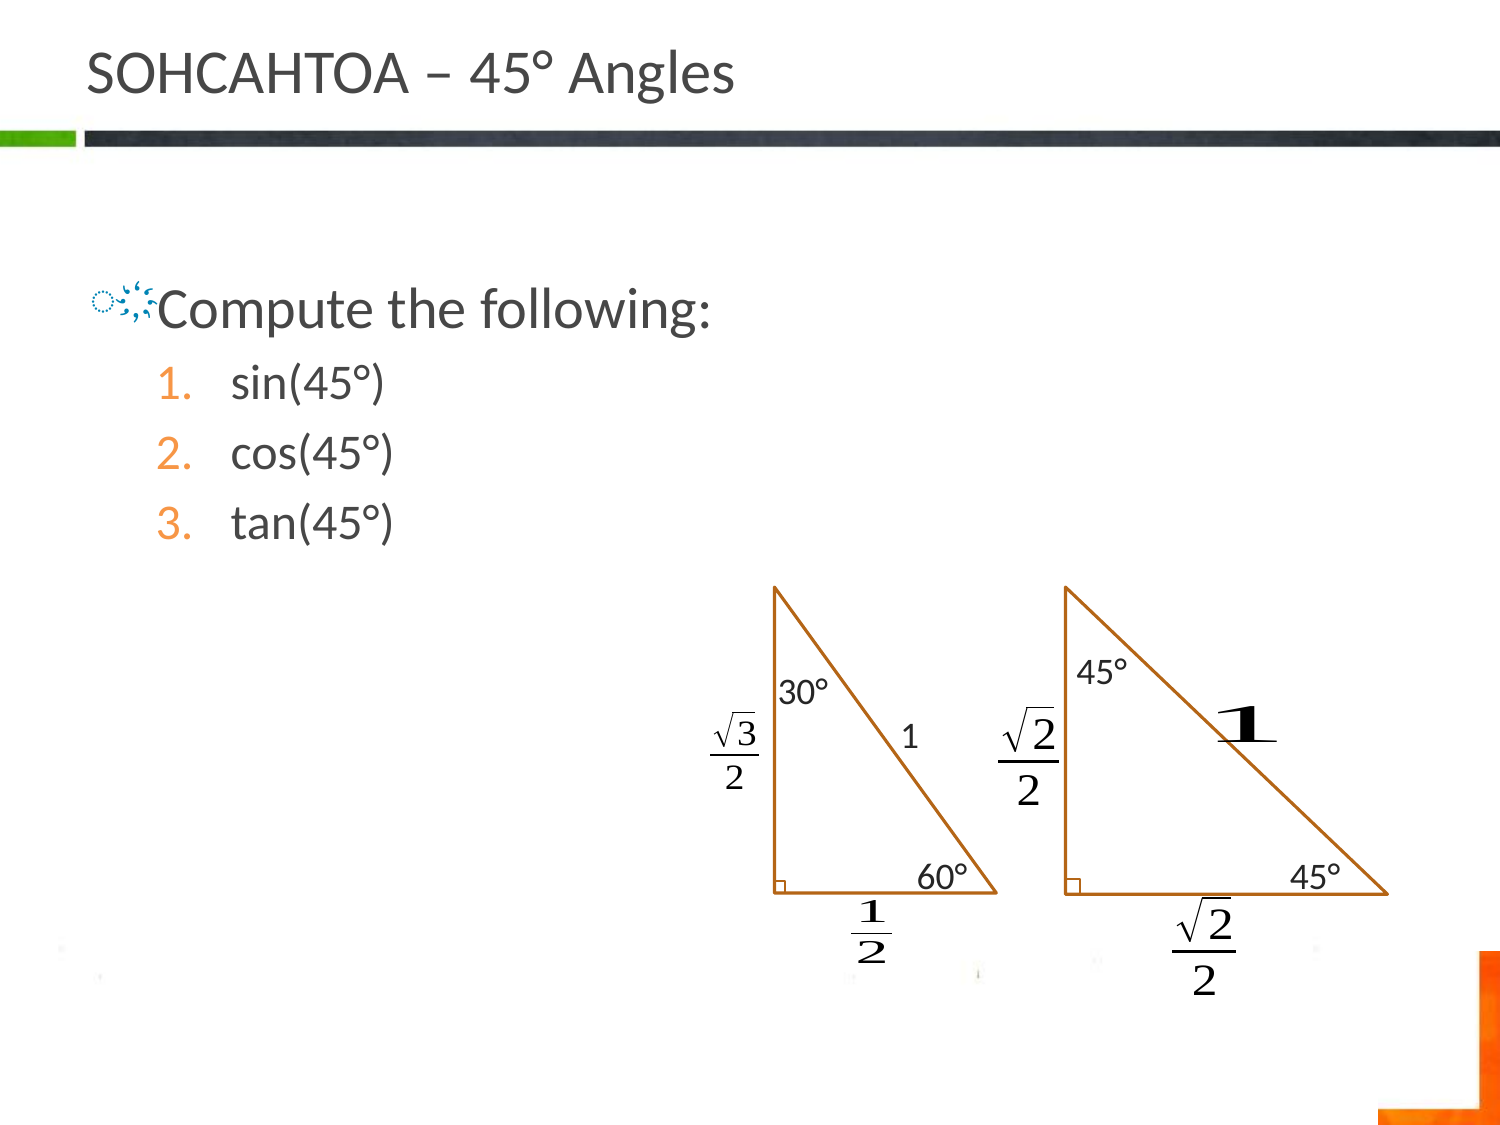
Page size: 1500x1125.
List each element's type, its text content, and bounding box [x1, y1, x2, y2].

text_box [994, 586, 1388, 1006]
picture [0, 0, 1500, 1125]
title SOHCAHTOA – 45° Angles [71, 12, 1450, 125]
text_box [707, 586, 993, 973]
list Compute the following: sin(45°) cos(45°) tan(45°) [75, 262, 1425, 1005]
